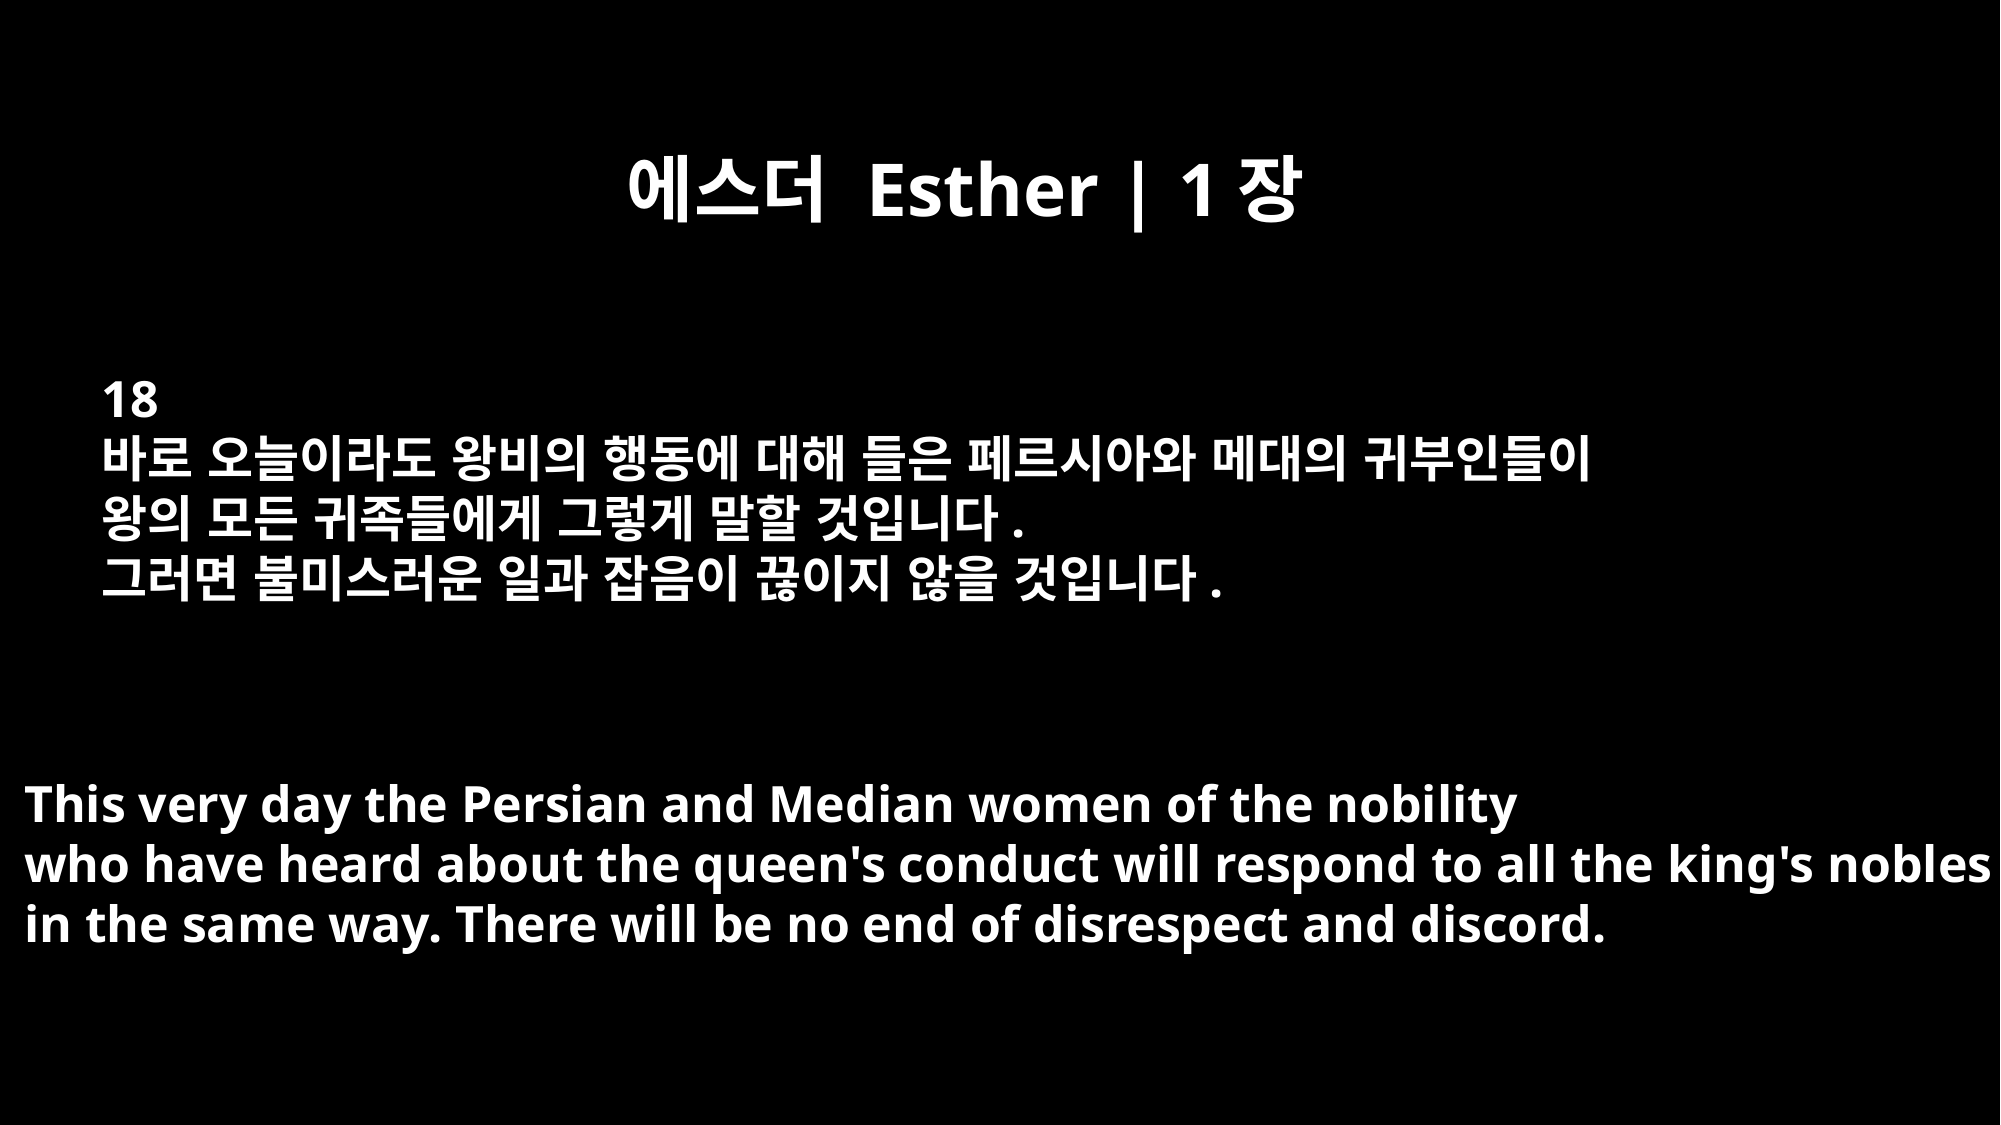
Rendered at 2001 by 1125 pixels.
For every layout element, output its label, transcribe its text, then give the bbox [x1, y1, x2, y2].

text_box This very day the Persian and Median women of the nobility who have heard about the queen's conduct will respond to all the king's nobles in the same way. There will be no end of disrespect and discord. [9, 764, 2000, 960]
text_box 18 바로 오늘이라도 왕비의 행동에 대해 들은 페르시아와 메대의 귀부인들이 왕의 모든 귀족들에게 그렇게 말할 것입니다. 그러면 불미스러운 일과 잡음이 끊이지 않을 것입니다. [87, 359, 1623, 615]
text_box 에스더 Esther | 1장 [612, 136, 1320, 239]
